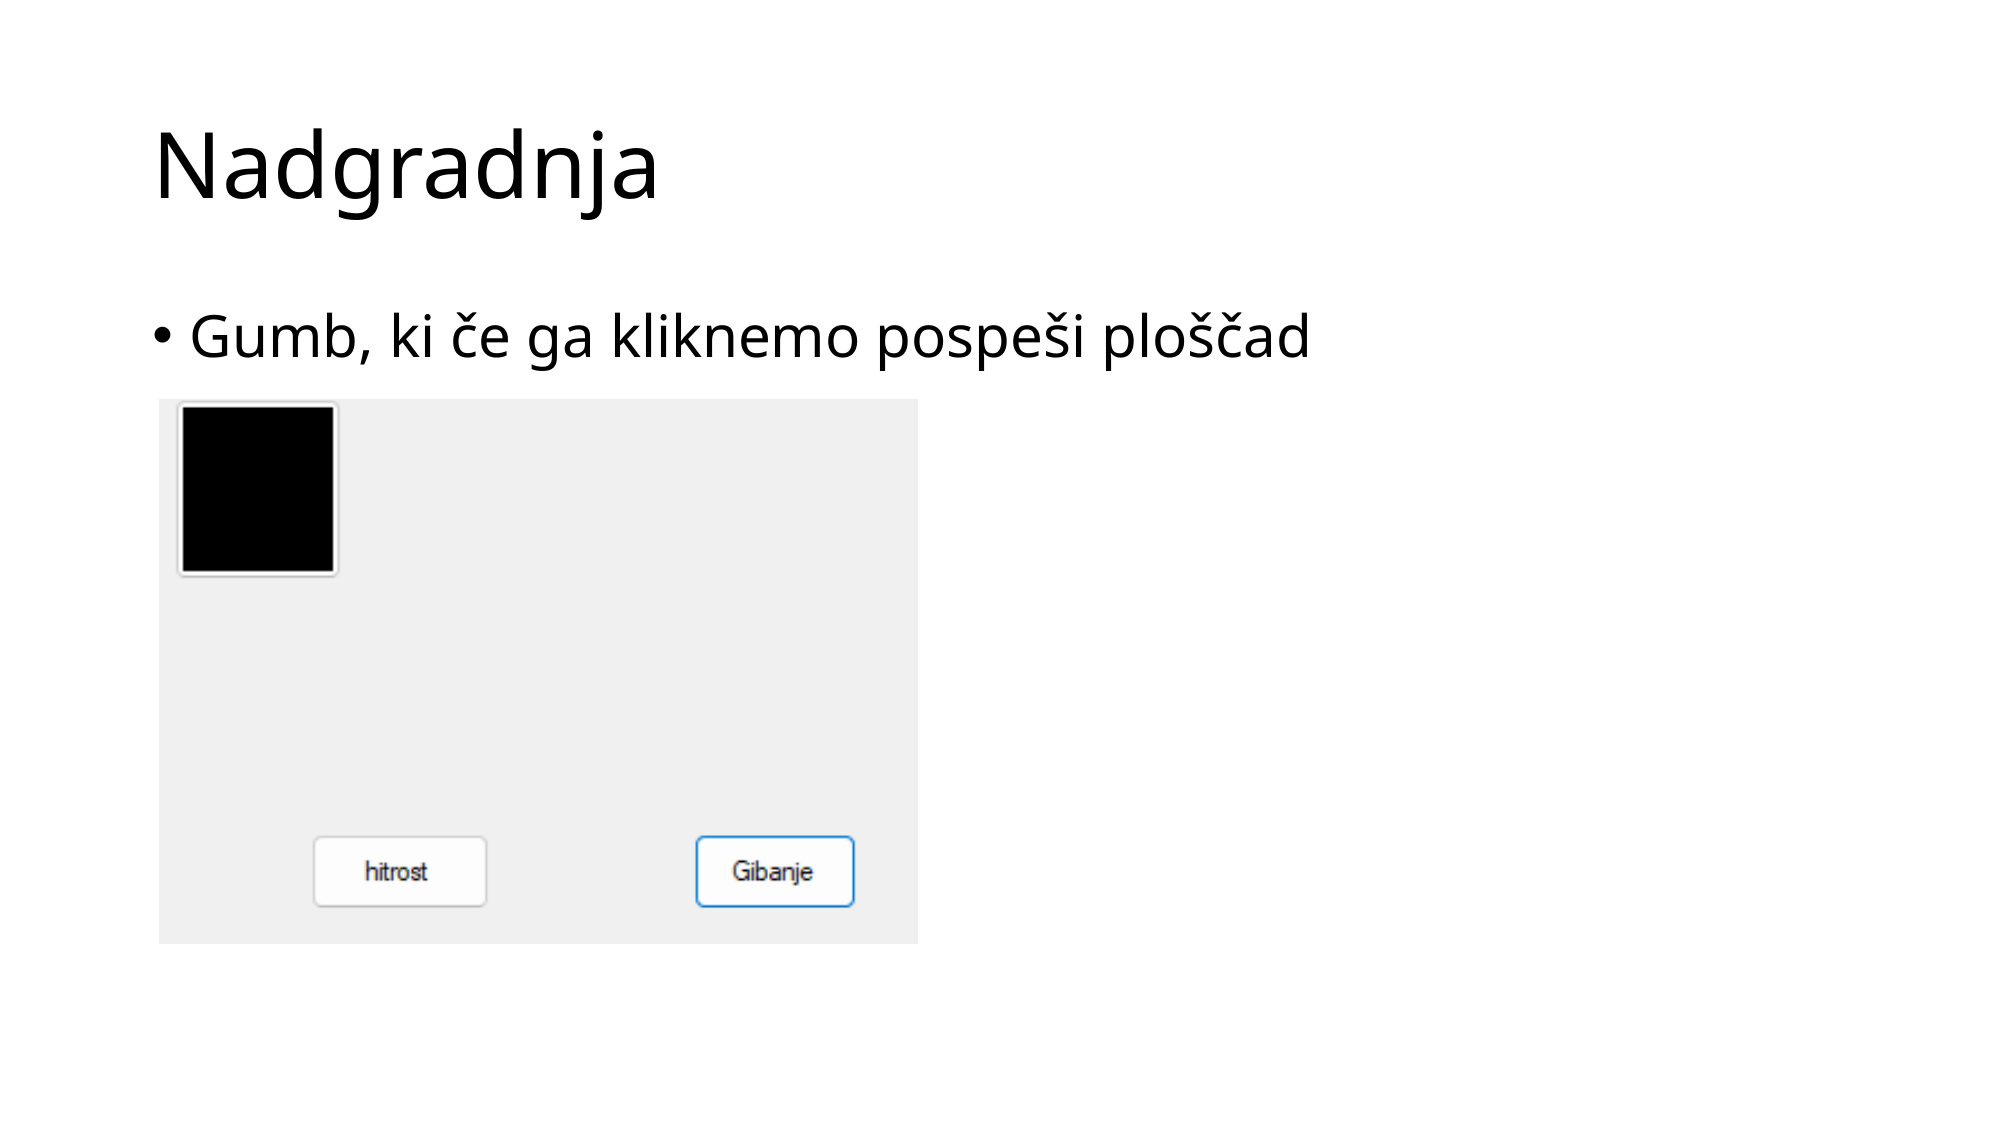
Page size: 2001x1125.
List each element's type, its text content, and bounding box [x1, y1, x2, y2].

title Nadgradnja [137, 59, 1863, 278]
picture [158, 399, 919, 944]
list Gumb, ki če ga kliknemo pospeši ploščad [137, 299, 1863, 1014]
